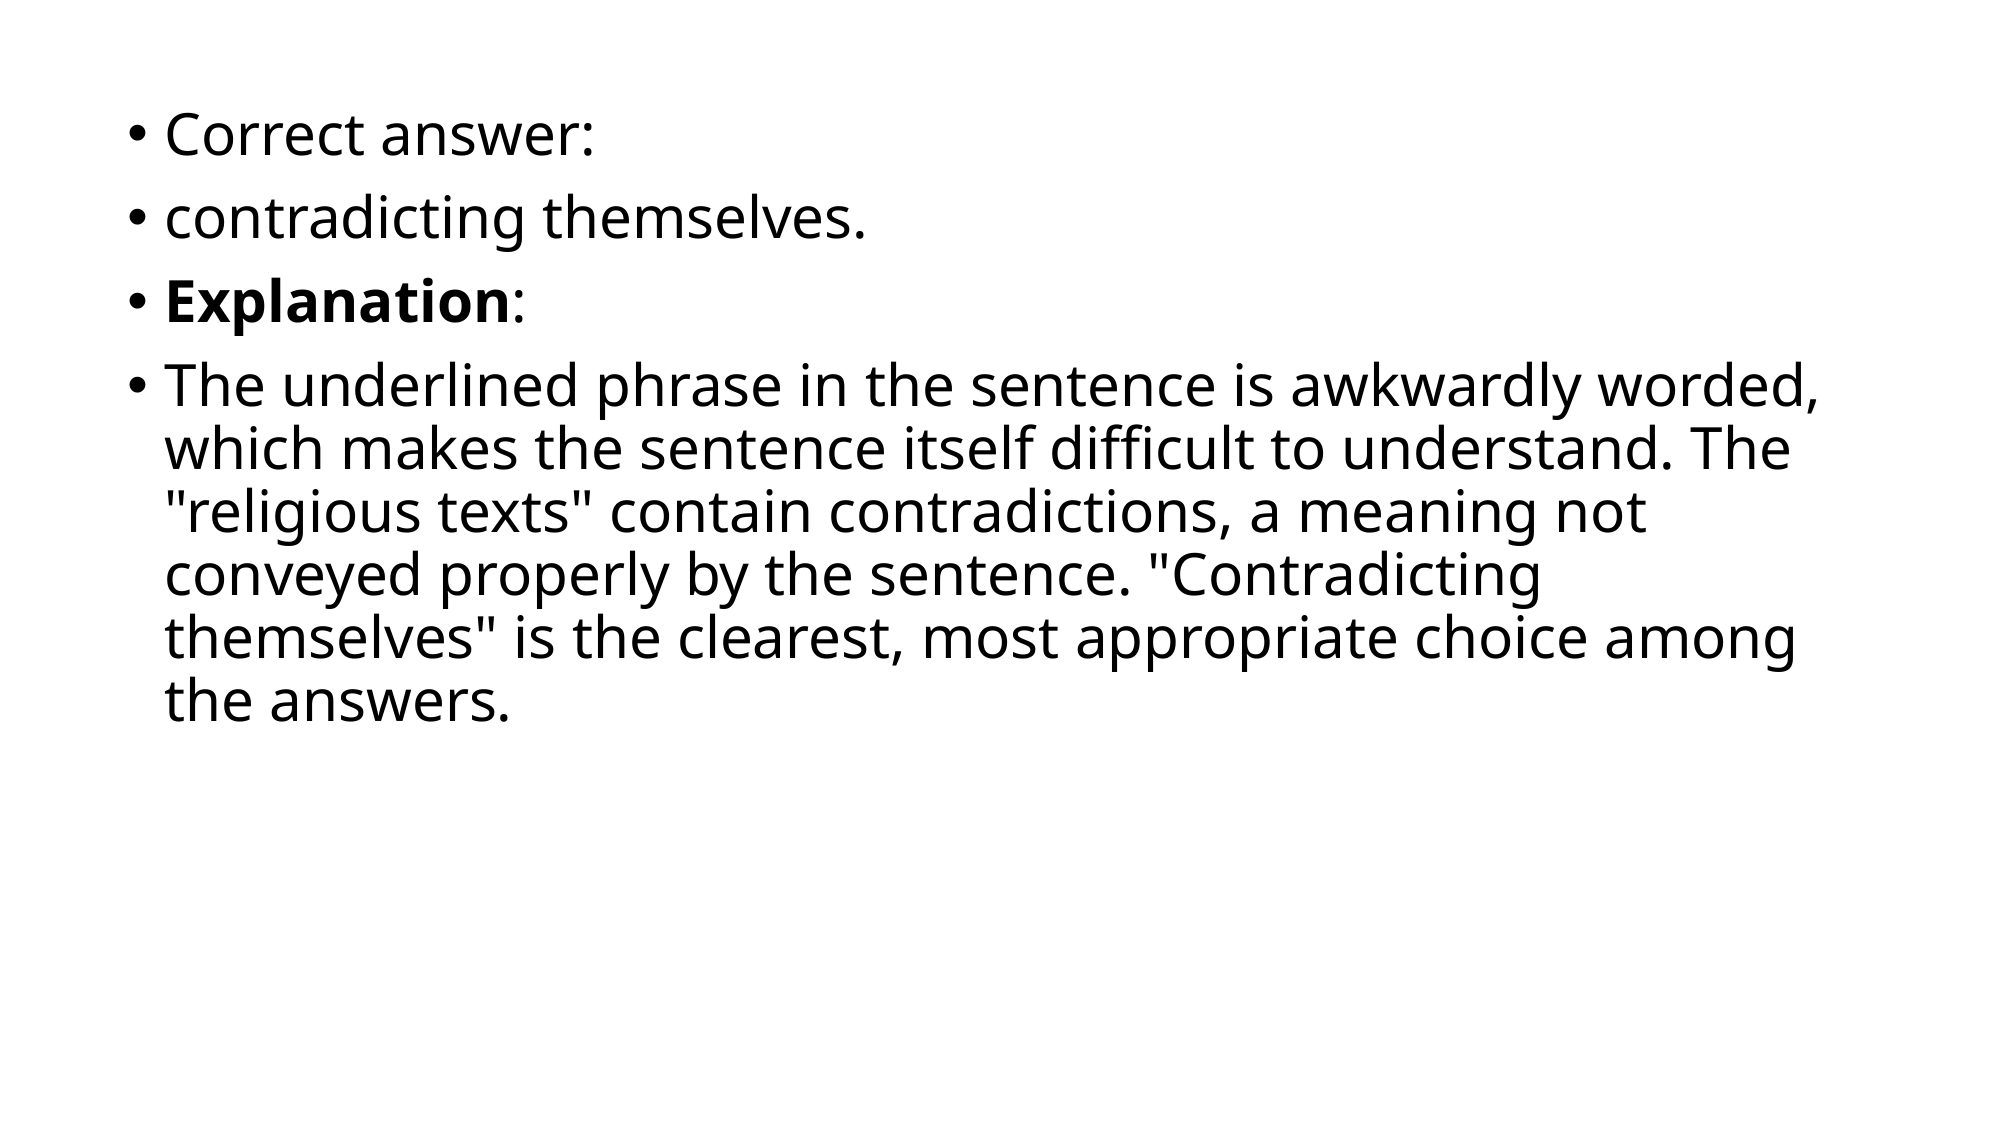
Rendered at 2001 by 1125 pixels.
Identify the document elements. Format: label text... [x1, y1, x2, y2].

list Correct answer: contradicting themselves. Explanation: The underlined phrase in the sentence is awkwardly worded, which makes the sentence itself difficult to understand. The "religious texts" contain contradictions, a meaning not conveyed properly by the sentence. "Contradicting themselves" is the clearest, most appropriate choice among the answers. [112, 97, 1838, 812]
